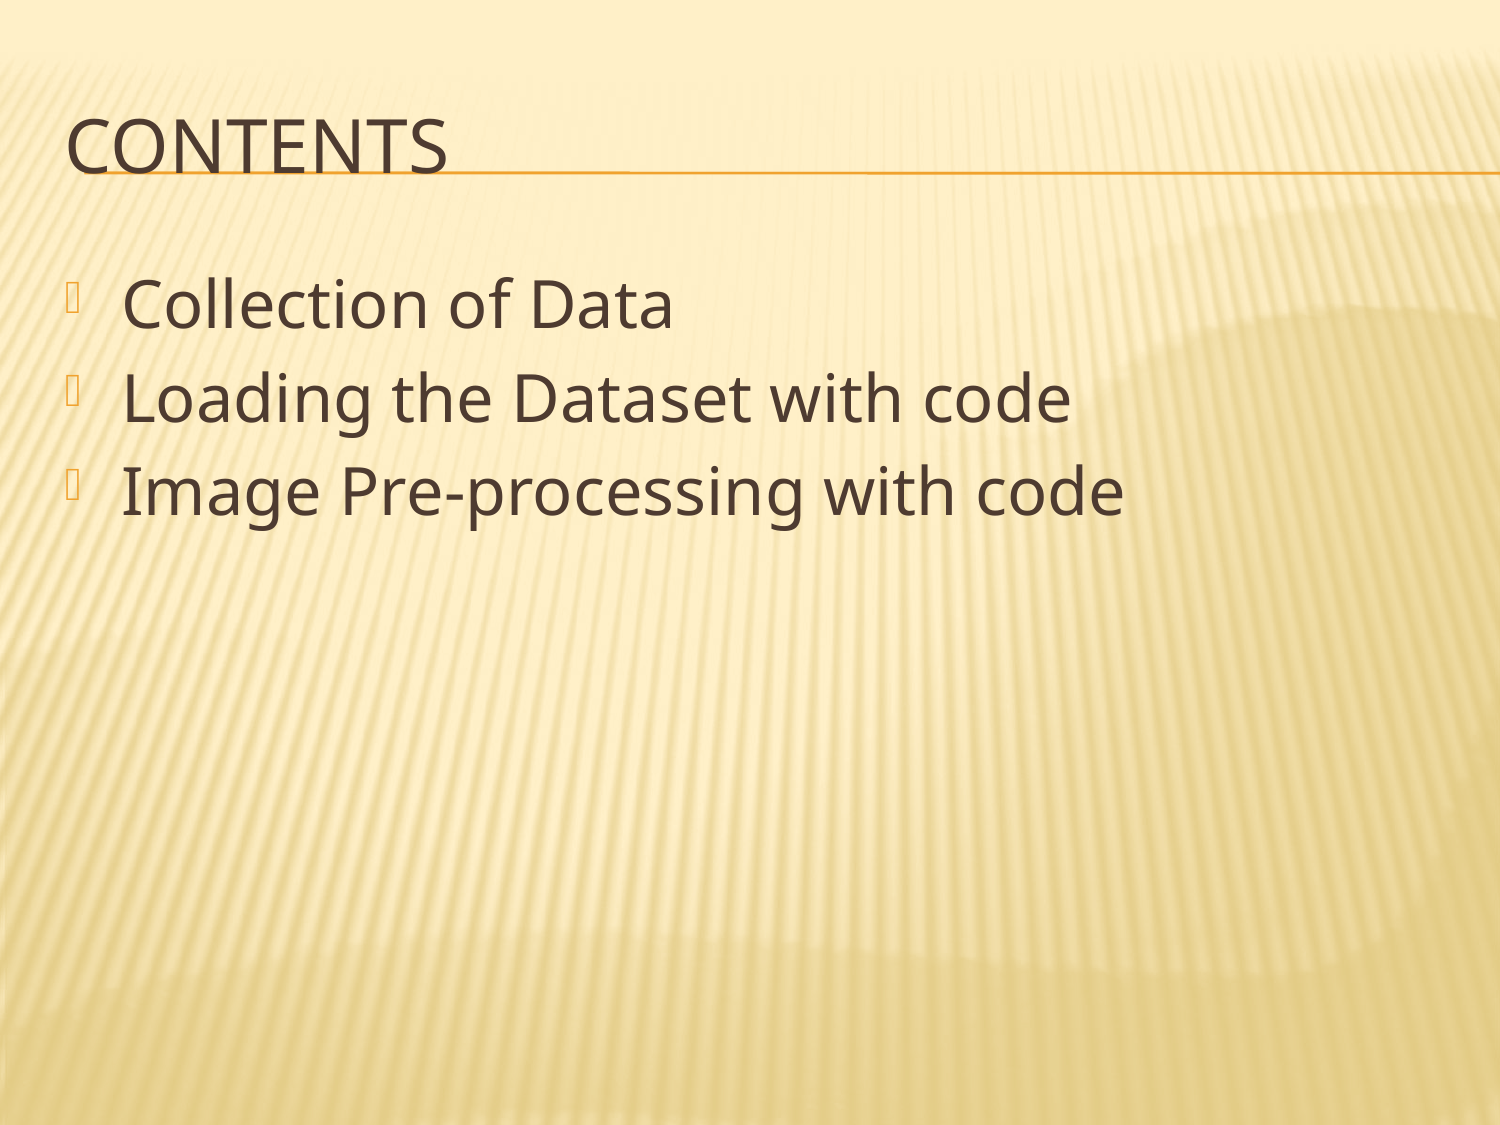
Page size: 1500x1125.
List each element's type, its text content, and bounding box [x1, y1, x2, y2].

list Collection of Data Loading the Dataset with code Image Pre-processing with code [50, 254, 1475, 998]
title Contents [50, 75, 1475, 213]
